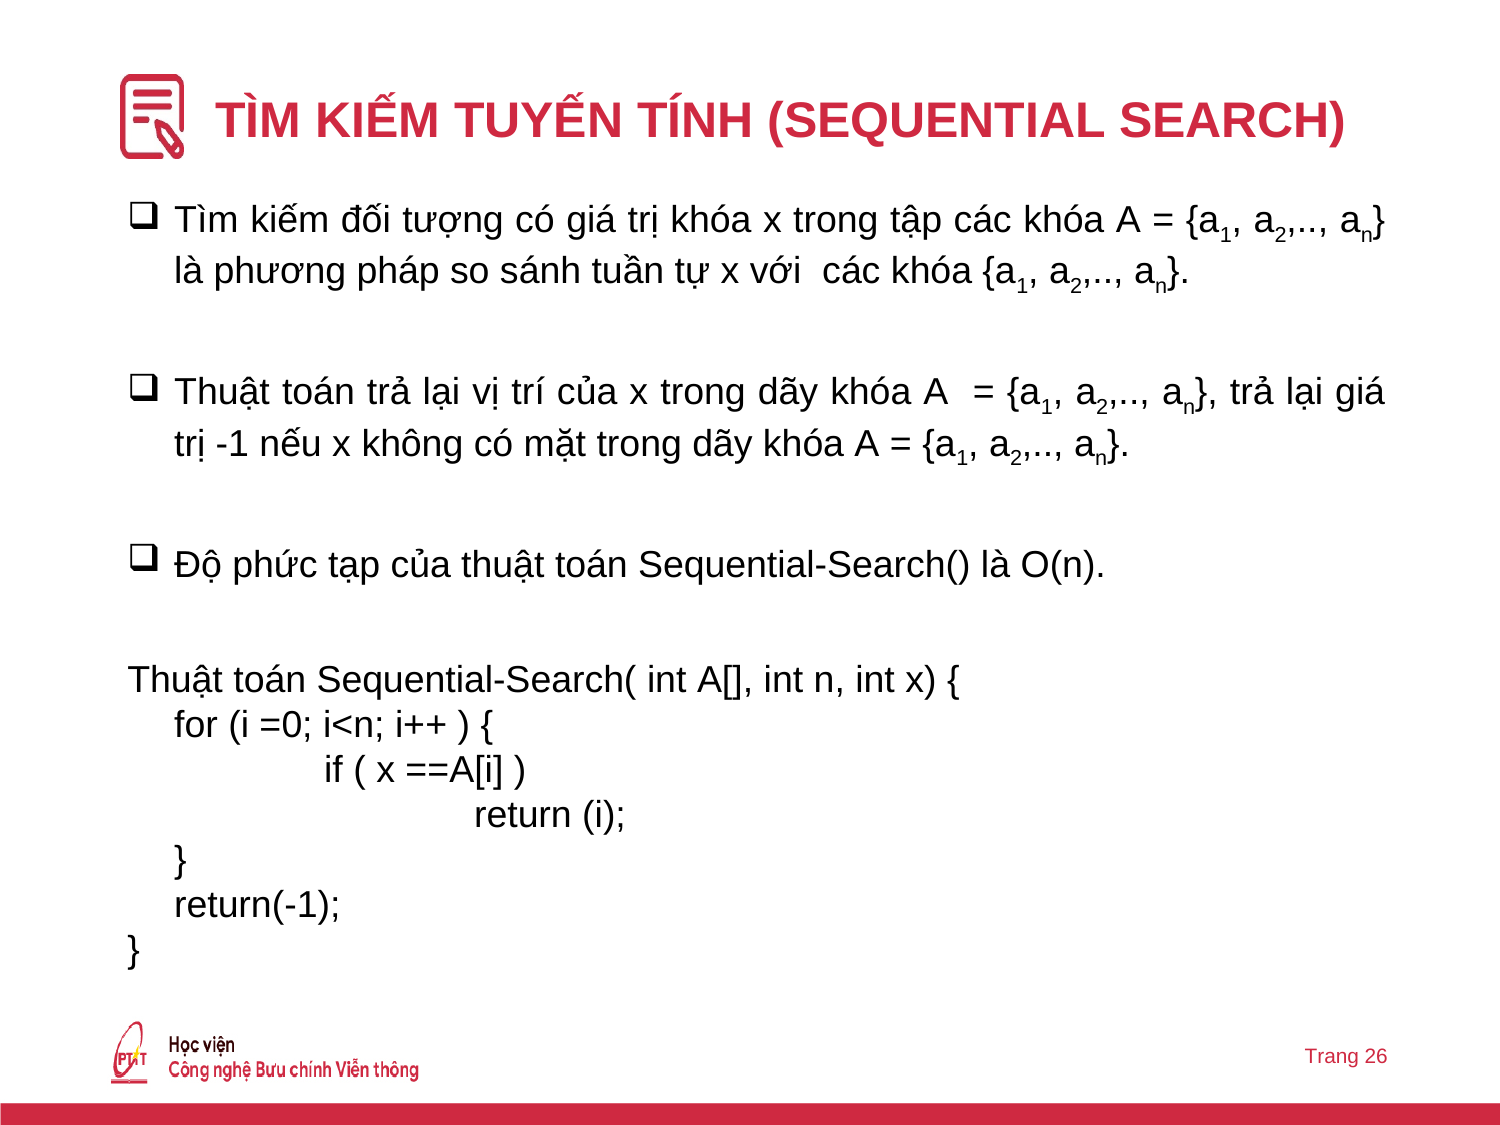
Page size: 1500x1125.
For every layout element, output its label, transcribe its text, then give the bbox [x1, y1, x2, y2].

text_box Tìm kiếm đối tượng có giá trị khóa x trong tập các khóa A = {a1, a2,.., an} là phương pháp so sánh tuần tự x với các khóa {a1, a2,.., an}. Thuật toán trả lại vị trí của x trong dãy khóa A = {a1, a2,.., an}, trả lại giá trị -1 nếu x không có mặt trong dãy khóa A = {a1, a2,.., an}. Độ phức tạp của thuật toán Sequential-Search() là O(n). Thuật toán Sequential-Search( int A[], int n, int x) { for (i =0; i<n; i++ ) { if ( x ==A[i] ) return (i); } return(-1); } [112, 187, 1400, 978]
picture [0, 0, 1500, 1125]
title TÌM KIẾM TUYẾN TÍNH (SEQUENTIAL SEARCH) [200, 59, 1397, 183]
